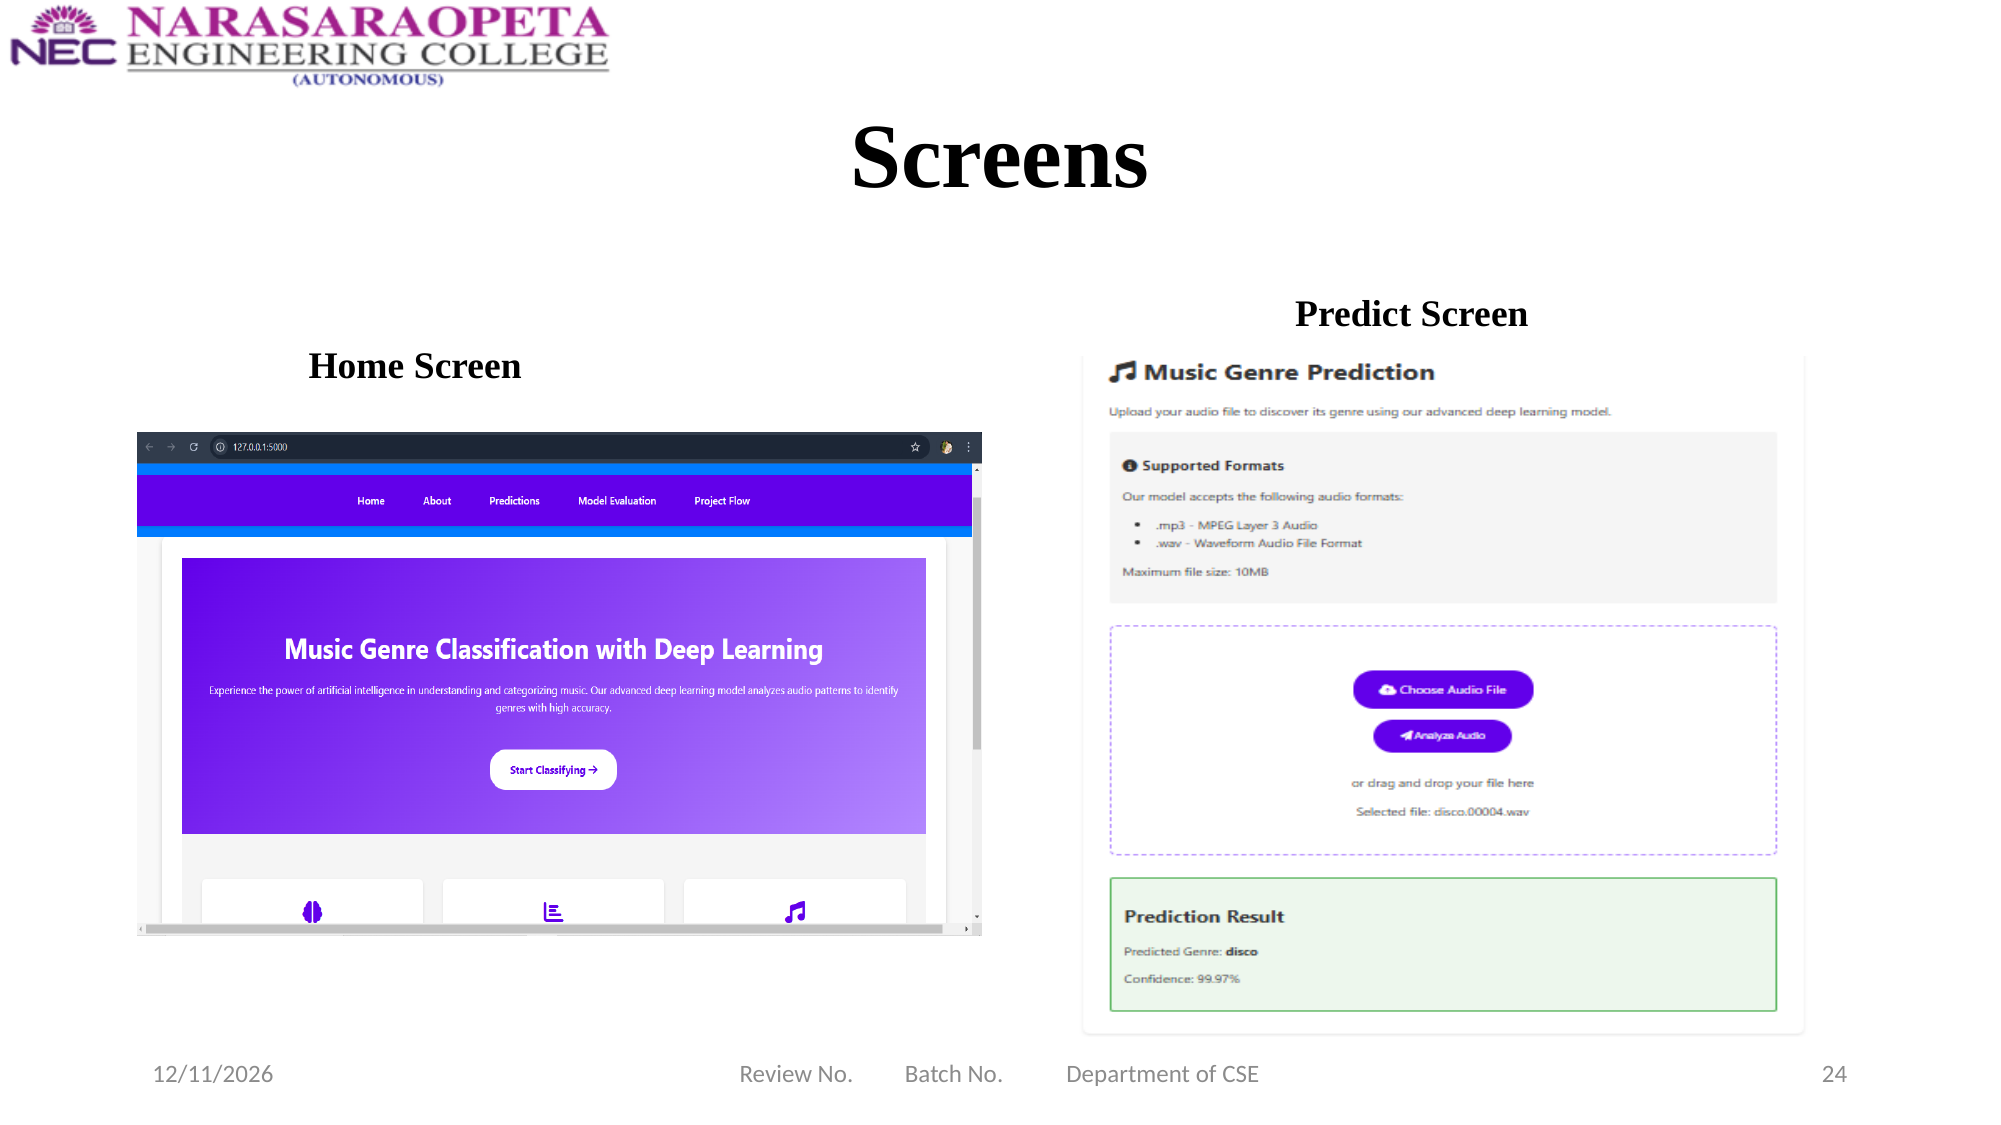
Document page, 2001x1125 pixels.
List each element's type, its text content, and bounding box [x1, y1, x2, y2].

footer Review No. Batch No. Department of CSE [662, 1042, 1338, 1103]
title Screens [137, 49, 1863, 267]
text_box Home Screen [293, 334, 588, 394]
picture [0, 0, 1832, 1037]
slide_number 24 [1412, 1042, 1863, 1103]
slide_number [137, 1042, 588, 1103]
text_box Predict Screen [1280, 281, 1763, 342]
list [137, 432, 982, 936]
